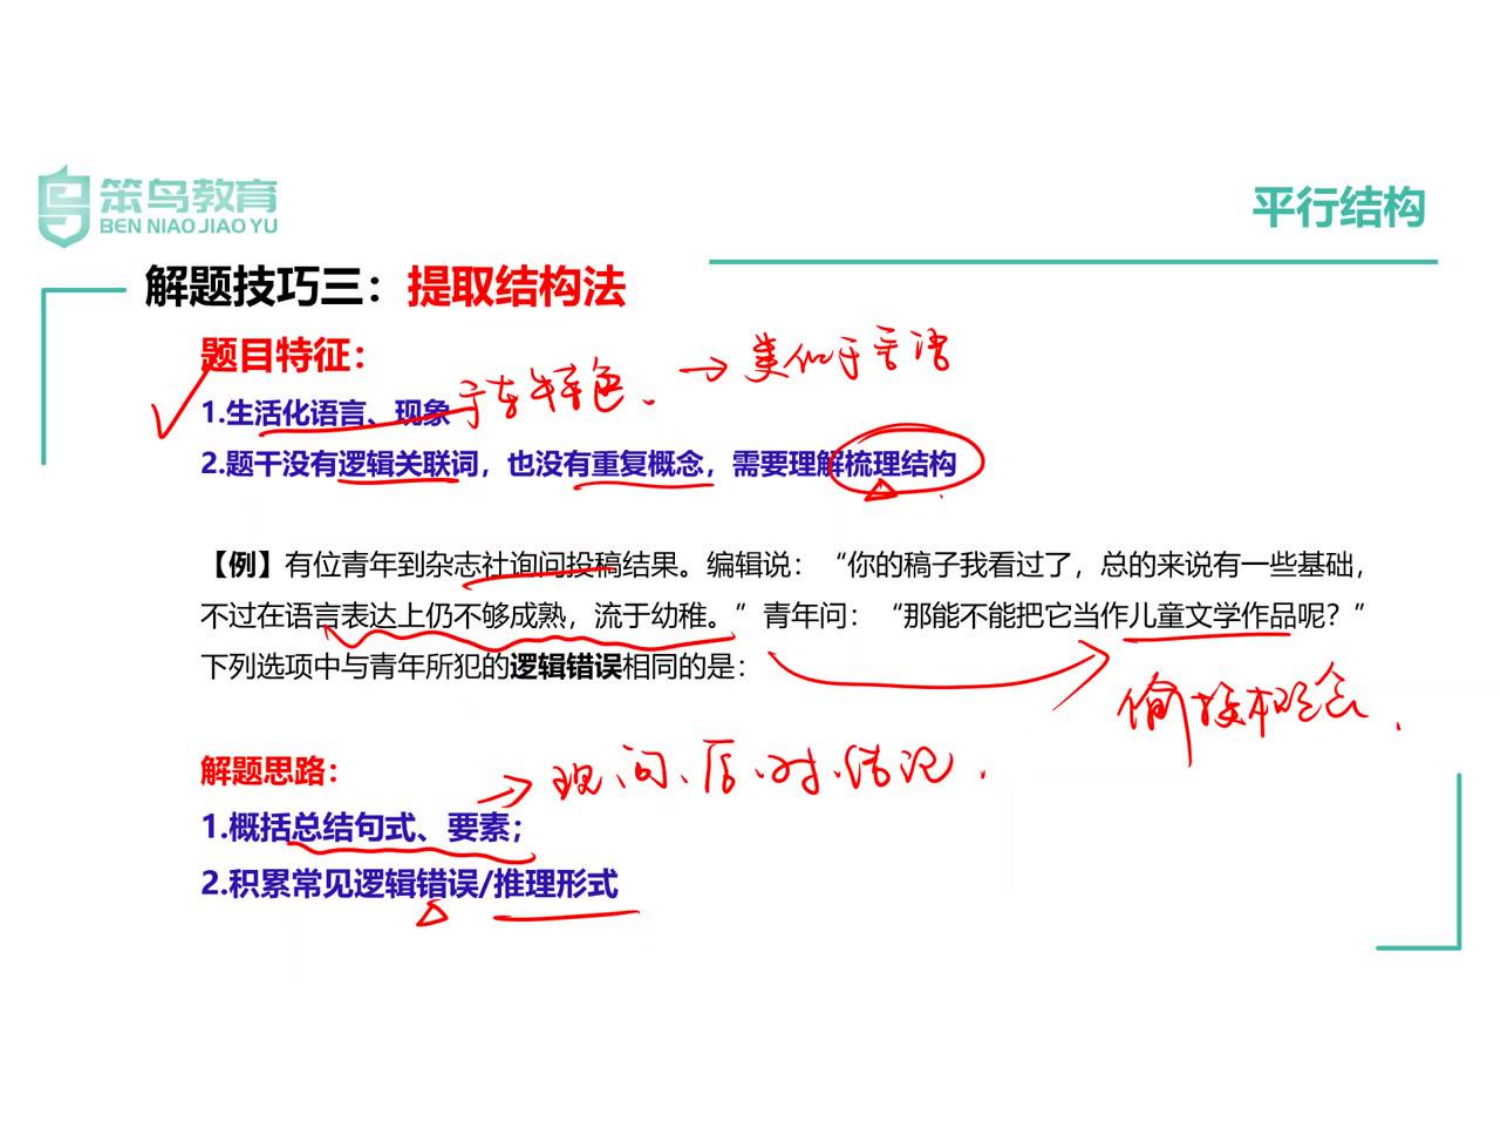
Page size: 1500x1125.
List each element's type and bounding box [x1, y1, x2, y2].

picture [0, 140, 1500, 985]
